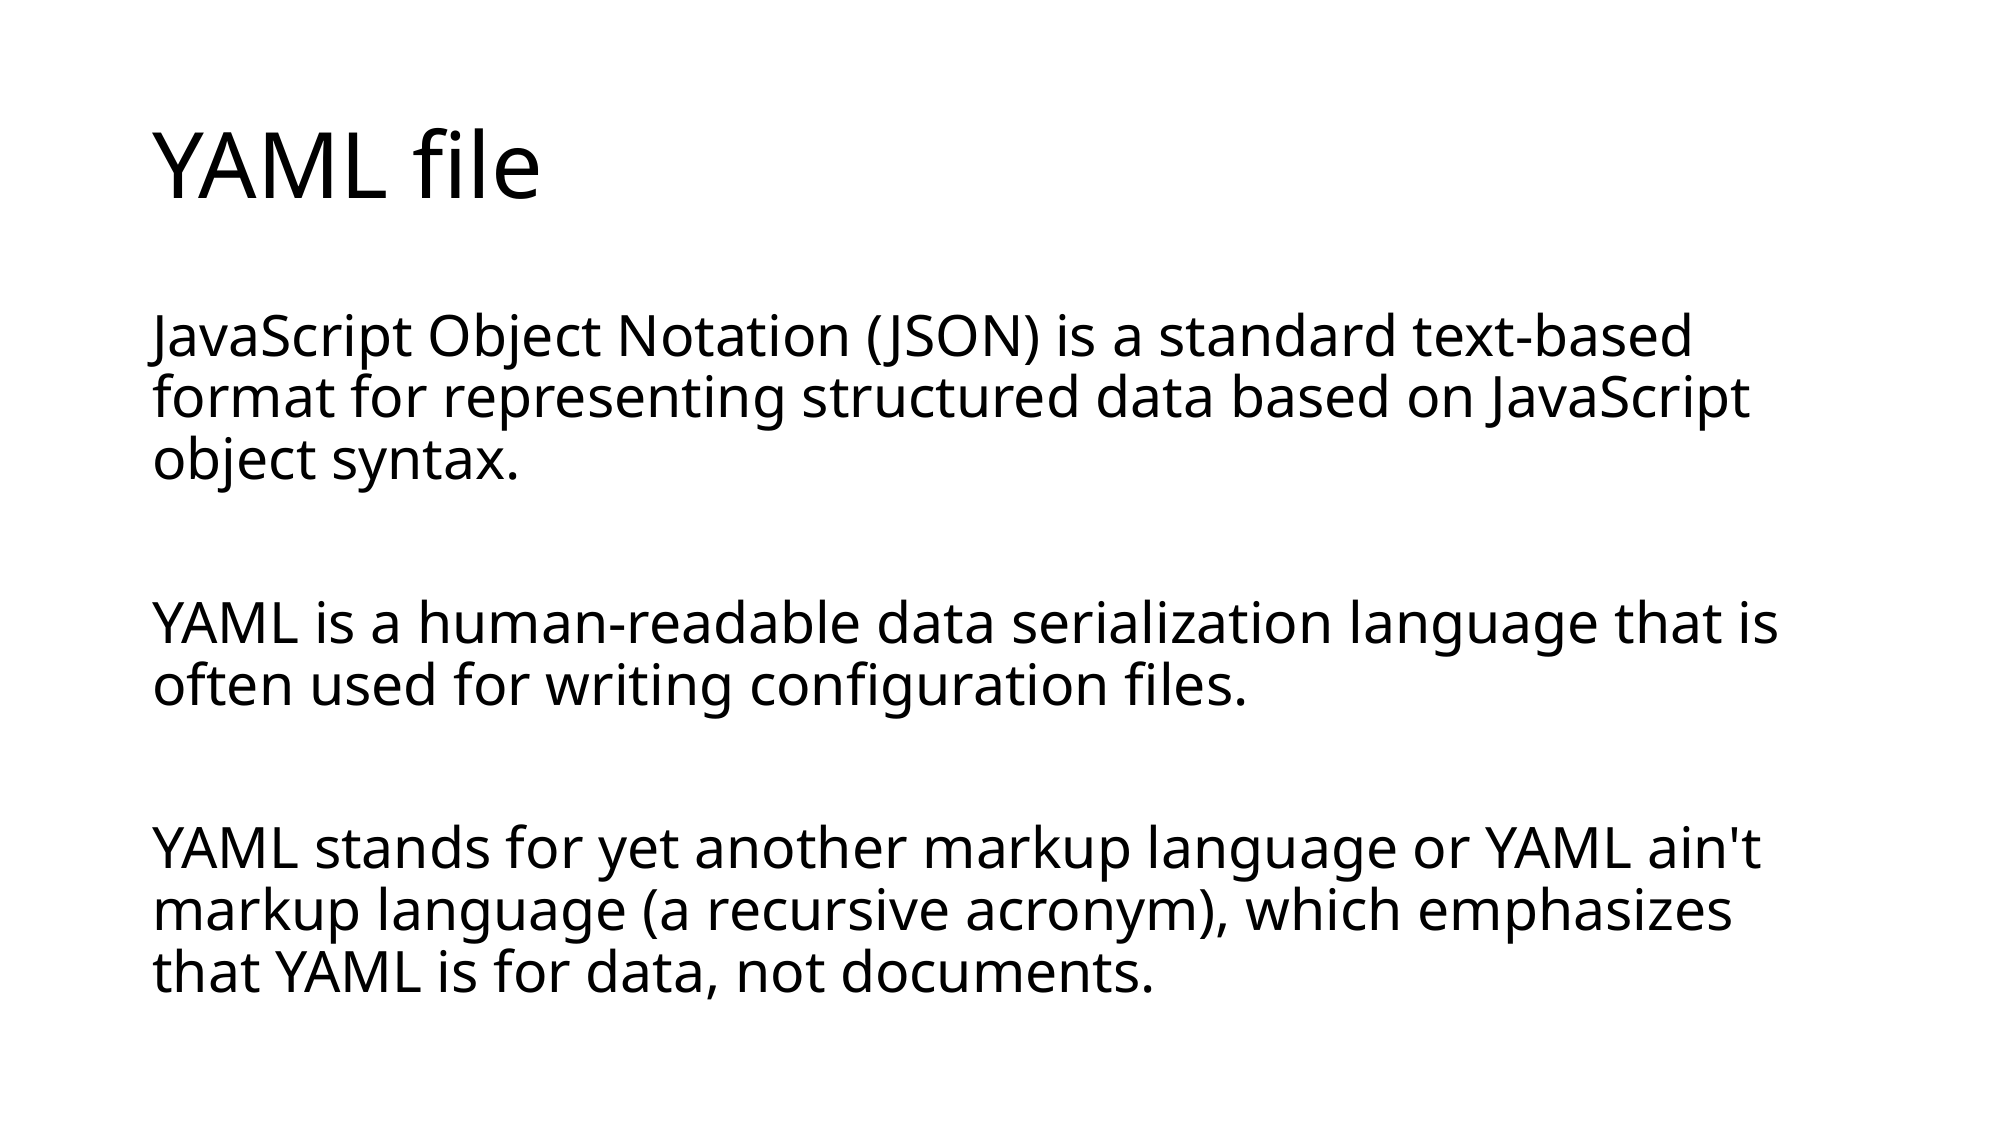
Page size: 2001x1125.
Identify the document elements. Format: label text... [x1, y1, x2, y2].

title YAML file [137, 59, 1863, 278]
list JavaScript Object Notation (JSON) is a standard text-based format for representing structured data based on JavaScript object syntax. YAML is a human-readable data serialization language that is often used for writing configuration files. YAML stands for yet another markup language or YAML ain't markup language (a recursive acronym), which emphasizes that YAML is for data, not documents. [137, 299, 1863, 1014]
